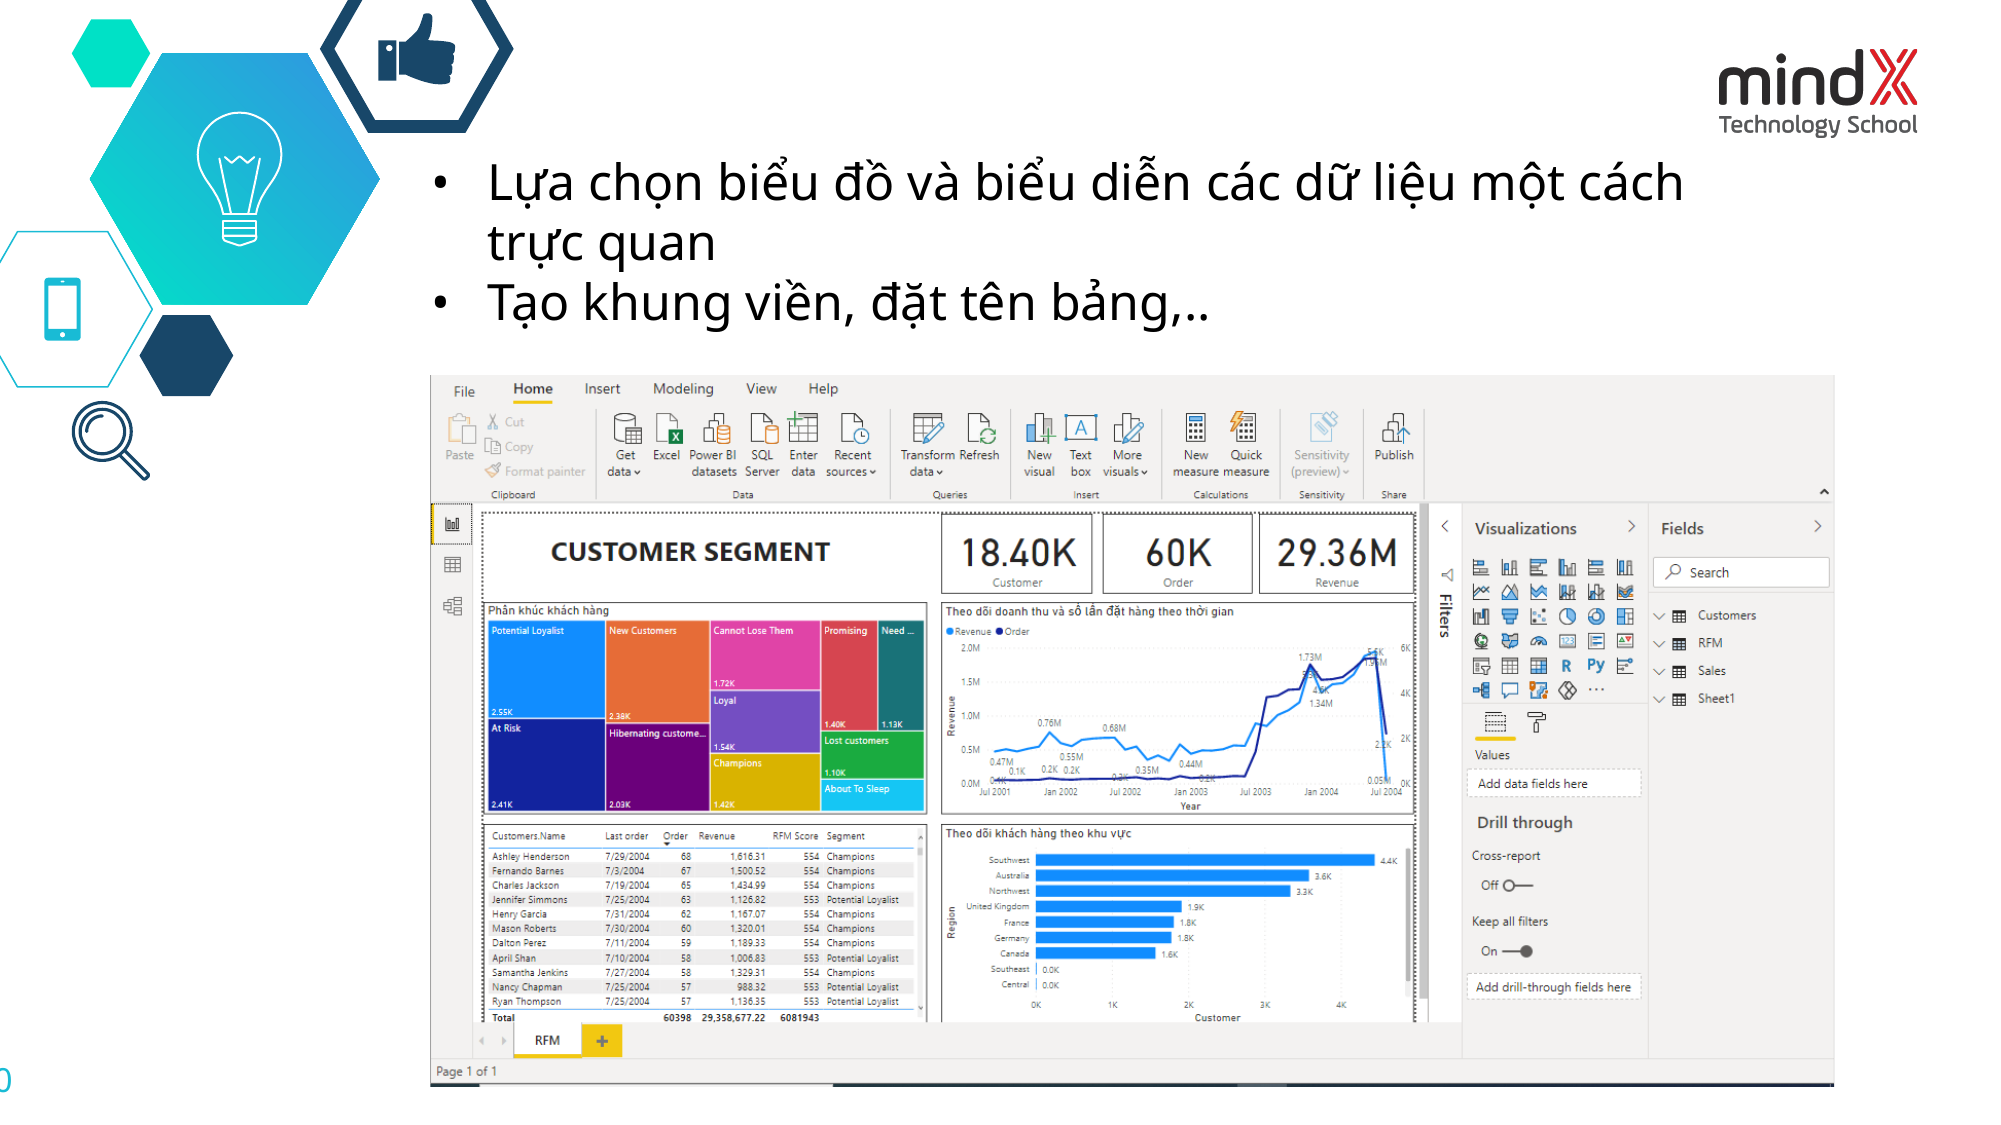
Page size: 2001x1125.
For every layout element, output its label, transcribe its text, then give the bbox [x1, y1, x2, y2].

text_box Lựa chọn biểu đồ và biểu diễn các dữ liệu một cách trực quan Tạo khung viền, đặt tên bảng,.. [416, 143, 1805, 339]
picture [1719, 49, 1918, 138]
slide_number ‹#› [0, 1044, 87, 1123]
picture [430, 375, 1835, 1087]
